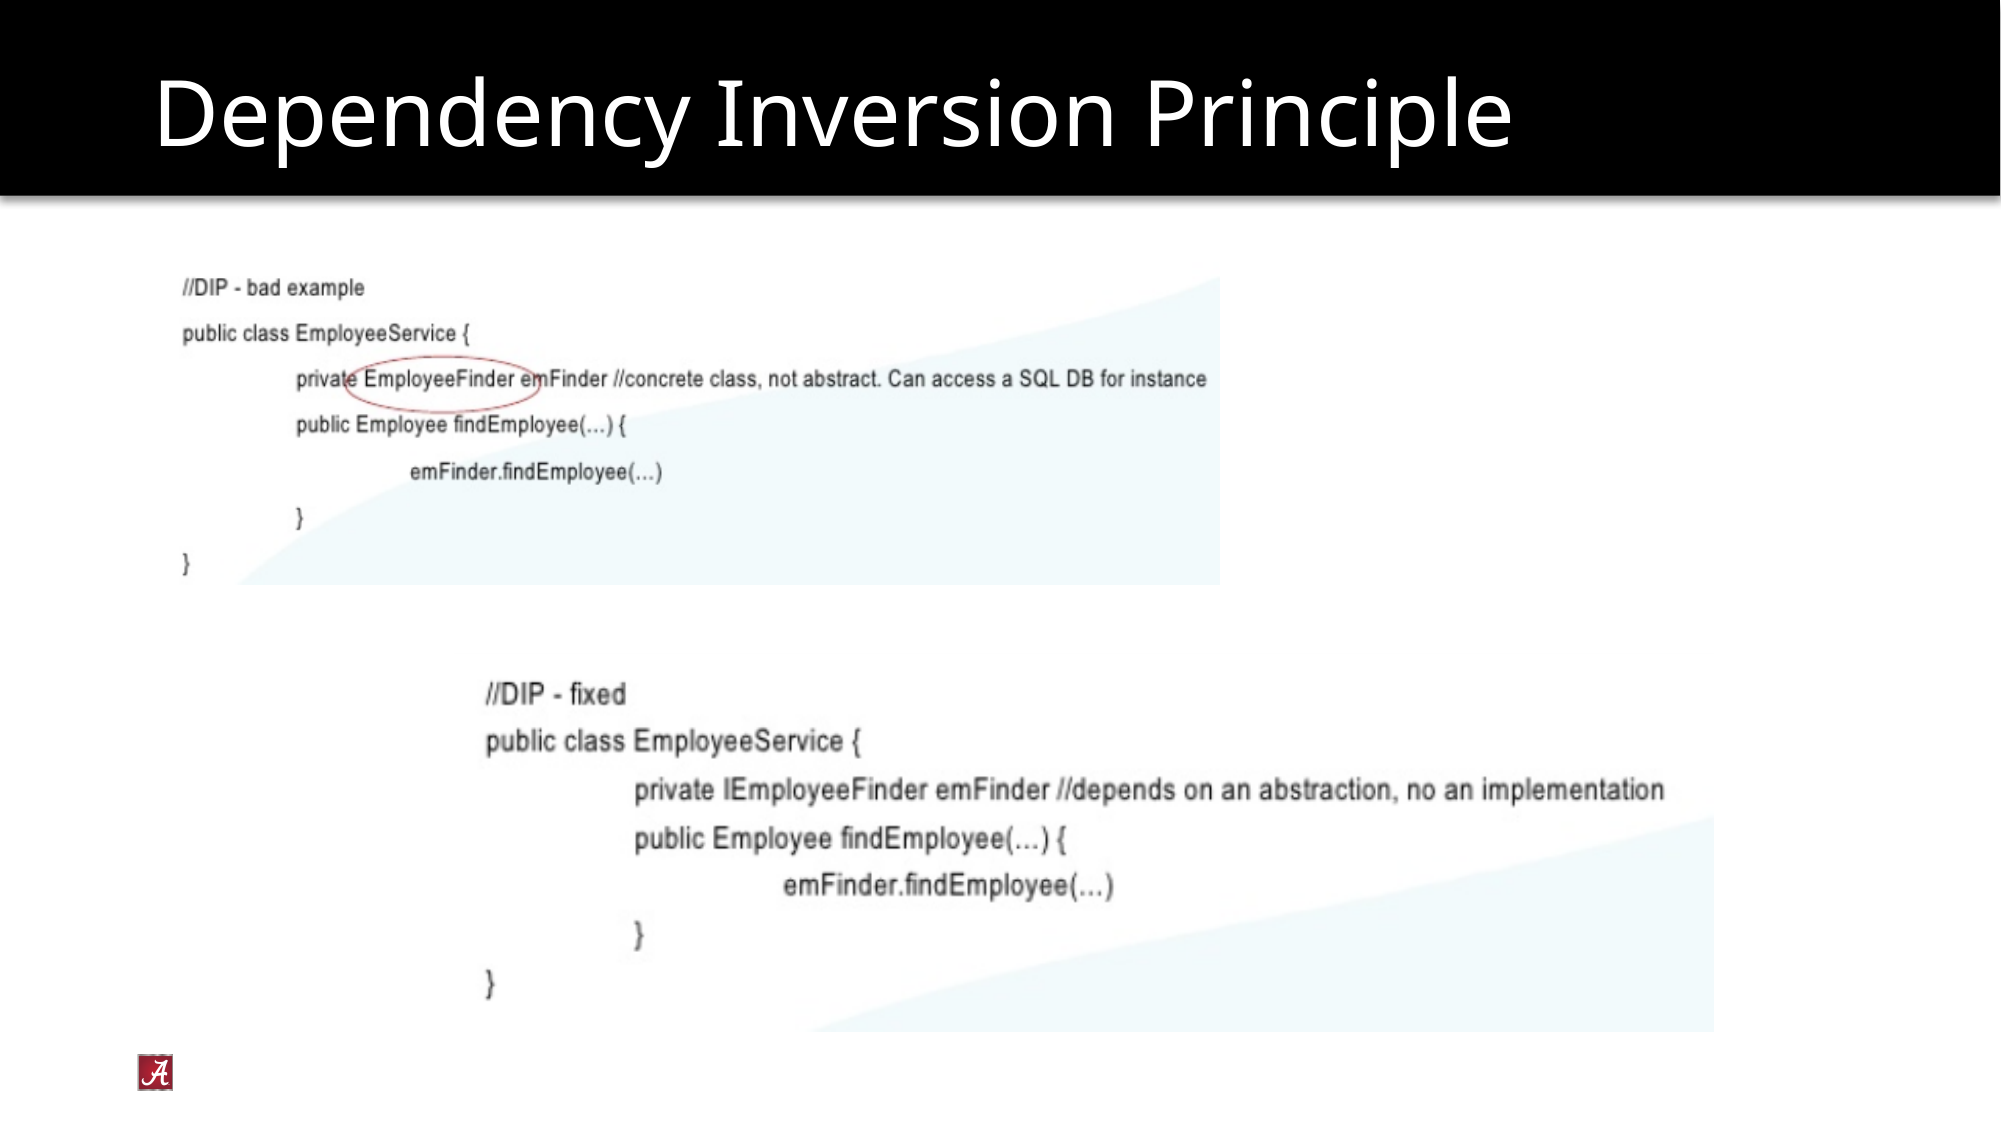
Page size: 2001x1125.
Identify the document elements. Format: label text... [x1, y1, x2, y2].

picture [454, 652, 1714, 1032]
title Dependency Inversion Principle [137, 59, 1863, 196]
picture [155, 252, 1220, 585]
